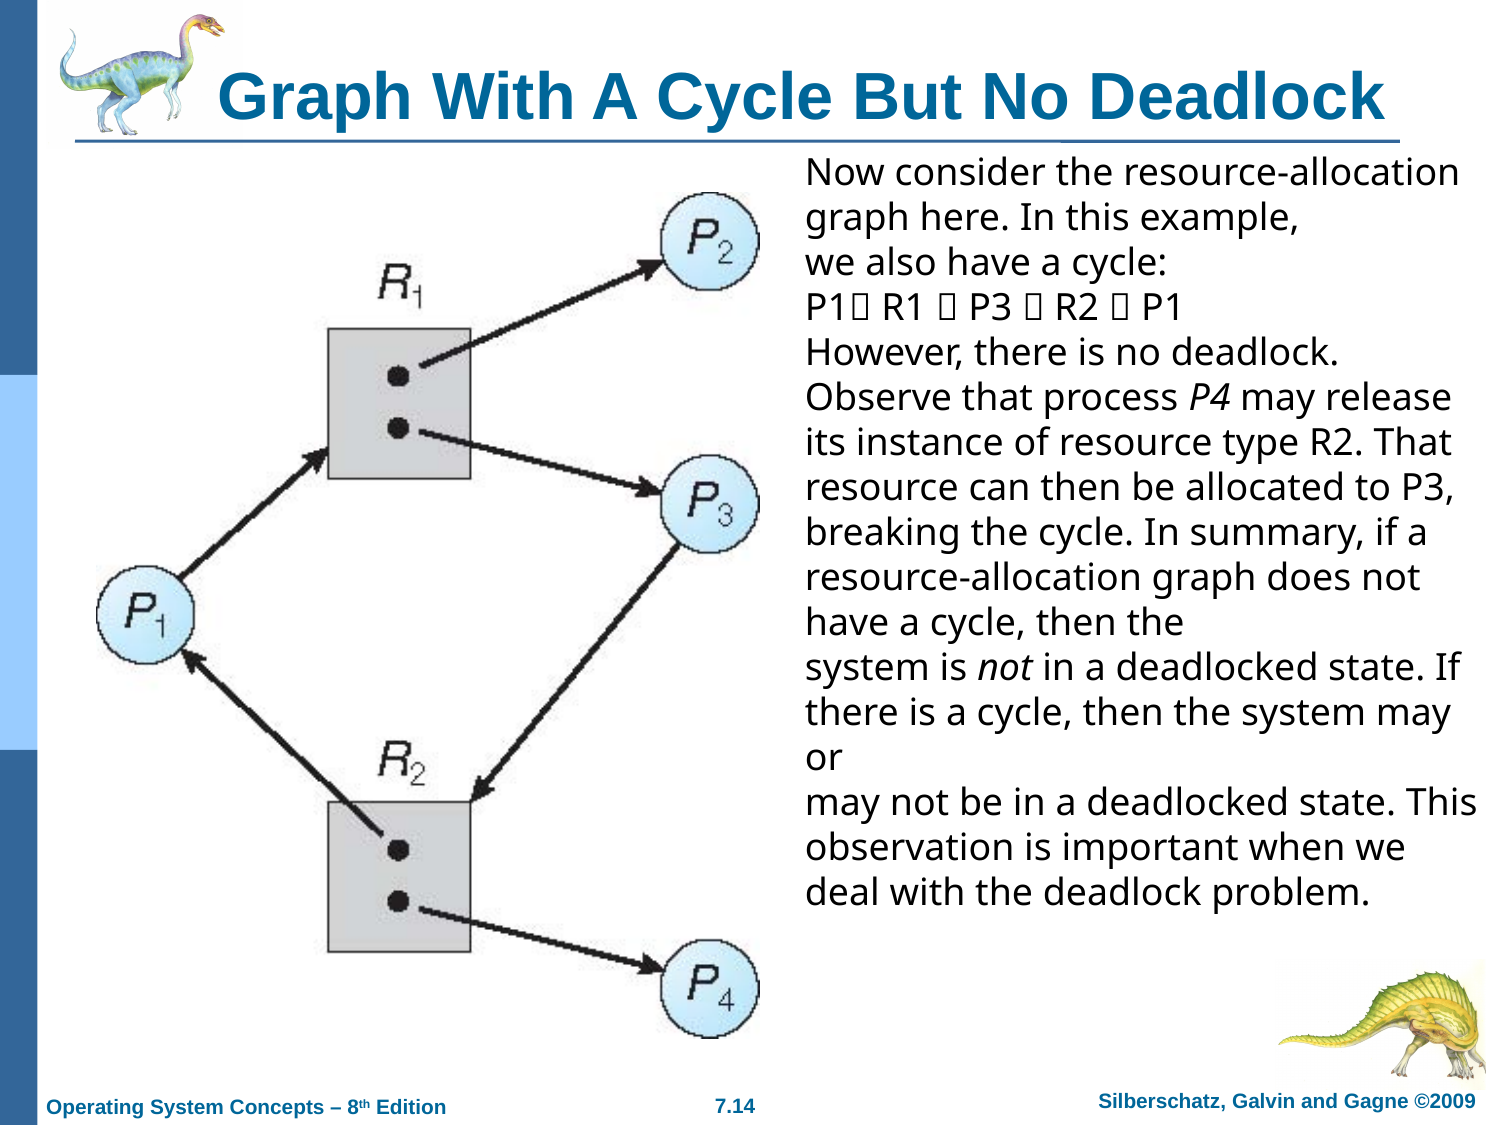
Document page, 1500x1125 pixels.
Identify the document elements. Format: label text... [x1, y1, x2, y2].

picture [96, 192, 760, 1039]
picture [46, 0, 243, 149]
title Graph With A Cycle But No Deadlock [148, 65, 1455, 141]
text_box Now consider the resource-allocation graph here. In this example, we also have a cycle: P1 R1  P3  R2  P1 However, there is no deadlock. Observe that process P4 may release its instance of resource type R2. That resource can then be allocated to P3, breaking the cycle. In summary, if a resource-allocation graph does not have a cycle, then the system is not in a deadlocked state. If there is a cycle, then the system may or may not be in a deadlocked state. This observation is important when we deal with the deadlock problem. [790, 140, 1500, 921]
picture [1275, 959, 1486, 1090]
